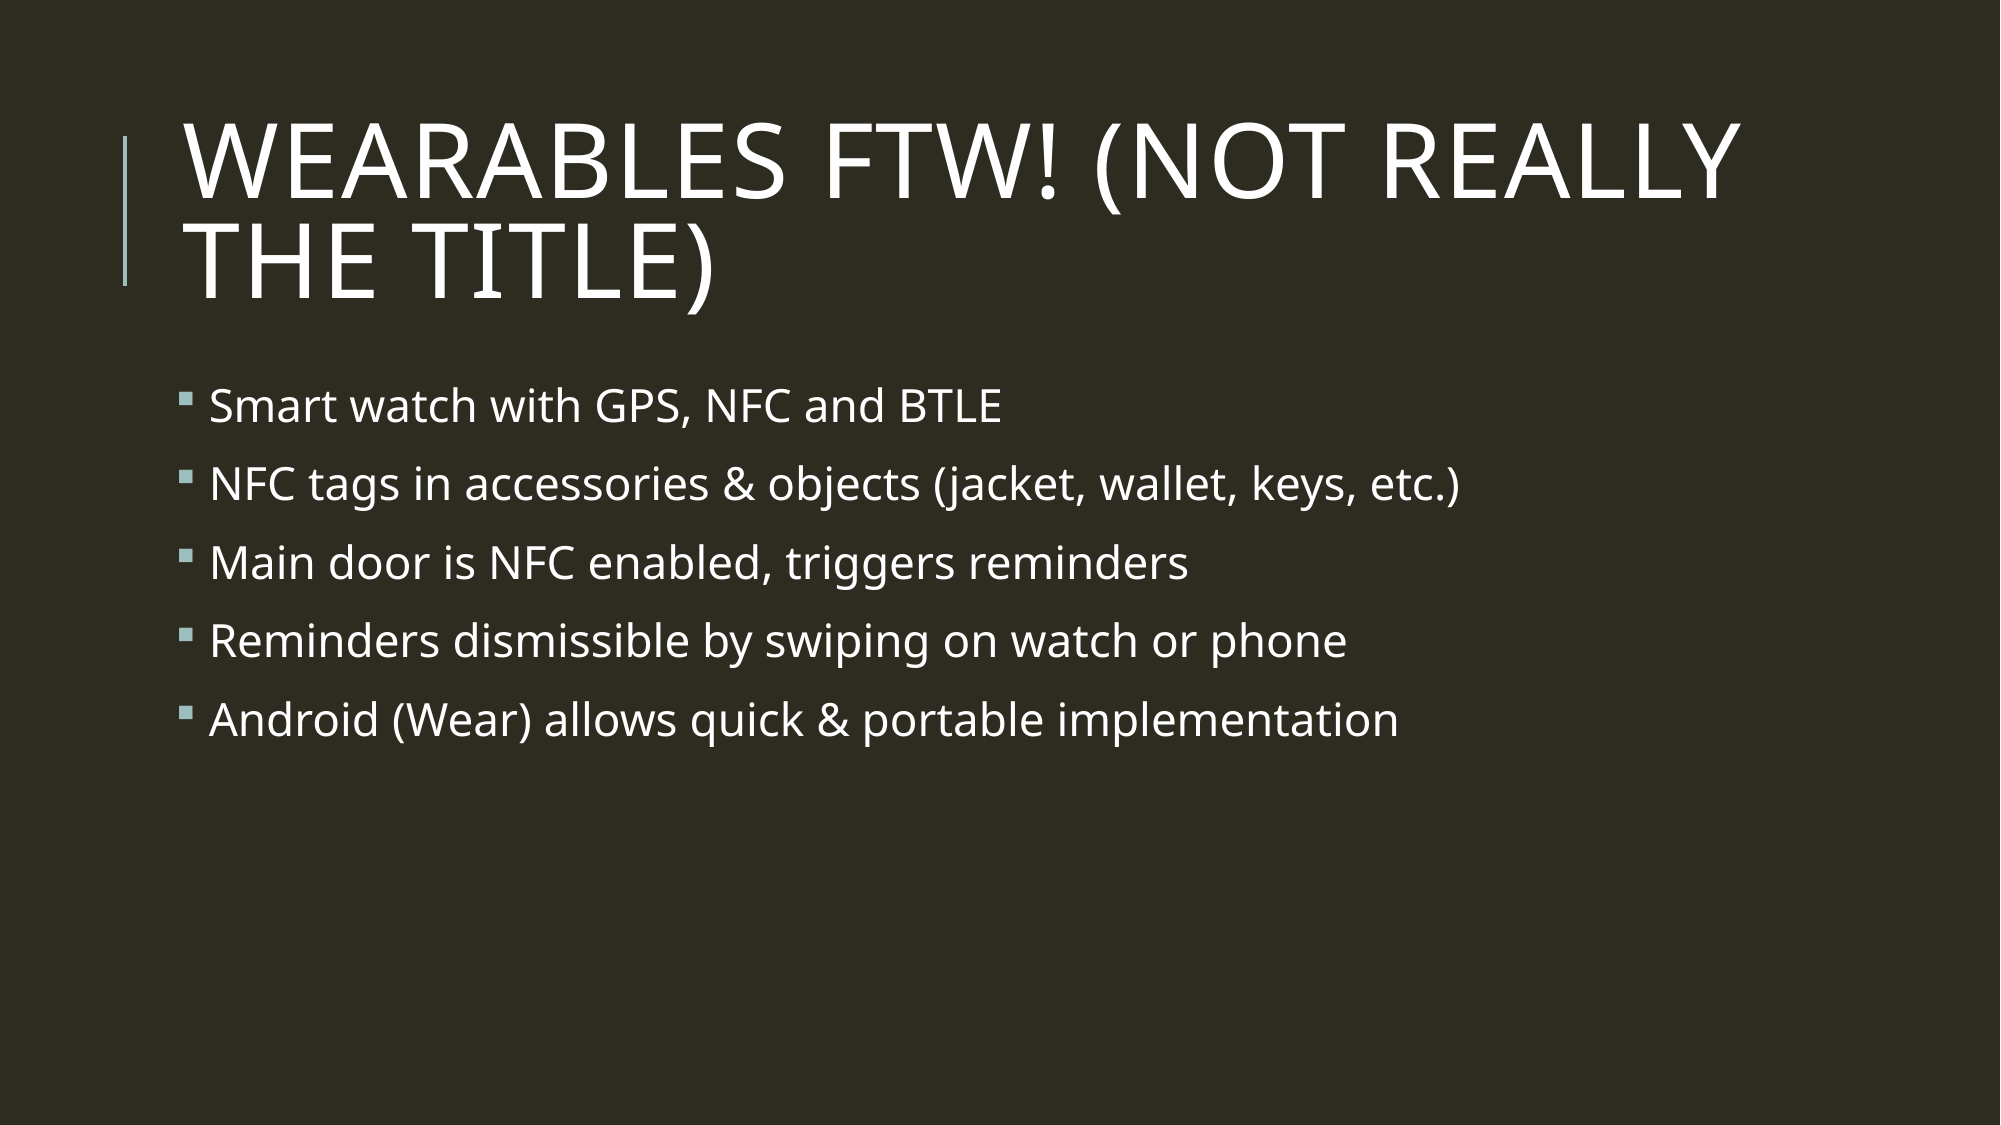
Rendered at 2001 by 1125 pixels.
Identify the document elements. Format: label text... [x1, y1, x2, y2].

list Smart watch with GPS, NFC and BTLE NFC tags in accessories & objects (jacket, wallet, keys, etc.) Main door is NFC enabled, triggers reminders Reminders dismissible by swiping on watch or phone Android (Wear) allows quick & portable implementation [168, 375, 1763, 1035]
title Wearables FTW! (not really the title) [168, 96, 1763, 342]
